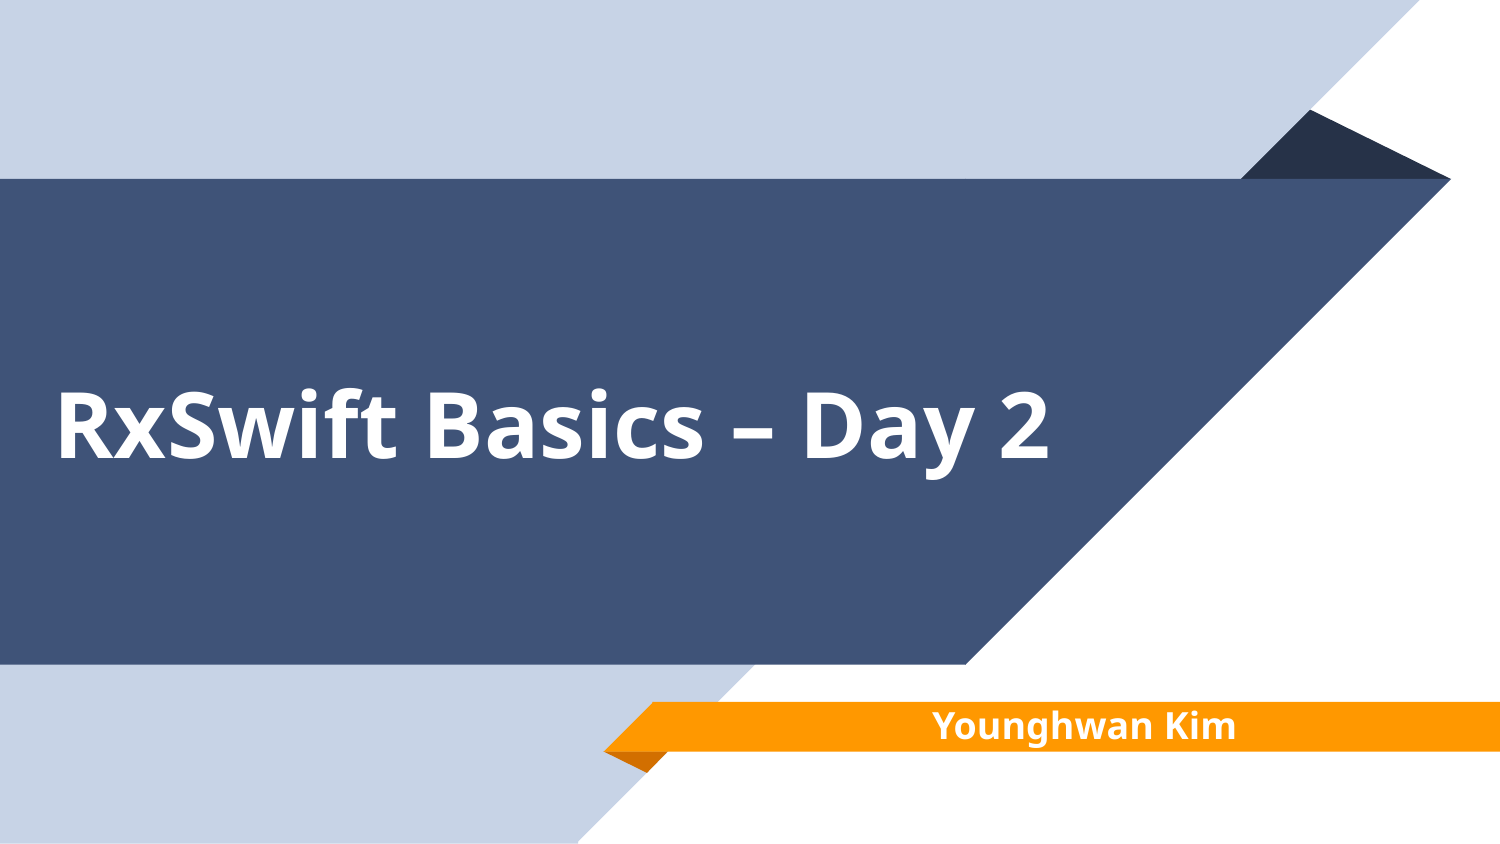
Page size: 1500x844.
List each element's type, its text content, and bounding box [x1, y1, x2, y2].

text_box Younghwan Kim [783, 681, 1386, 768]
title RxSwift Basics – Day 2 [38, 178, 1076, 665]
